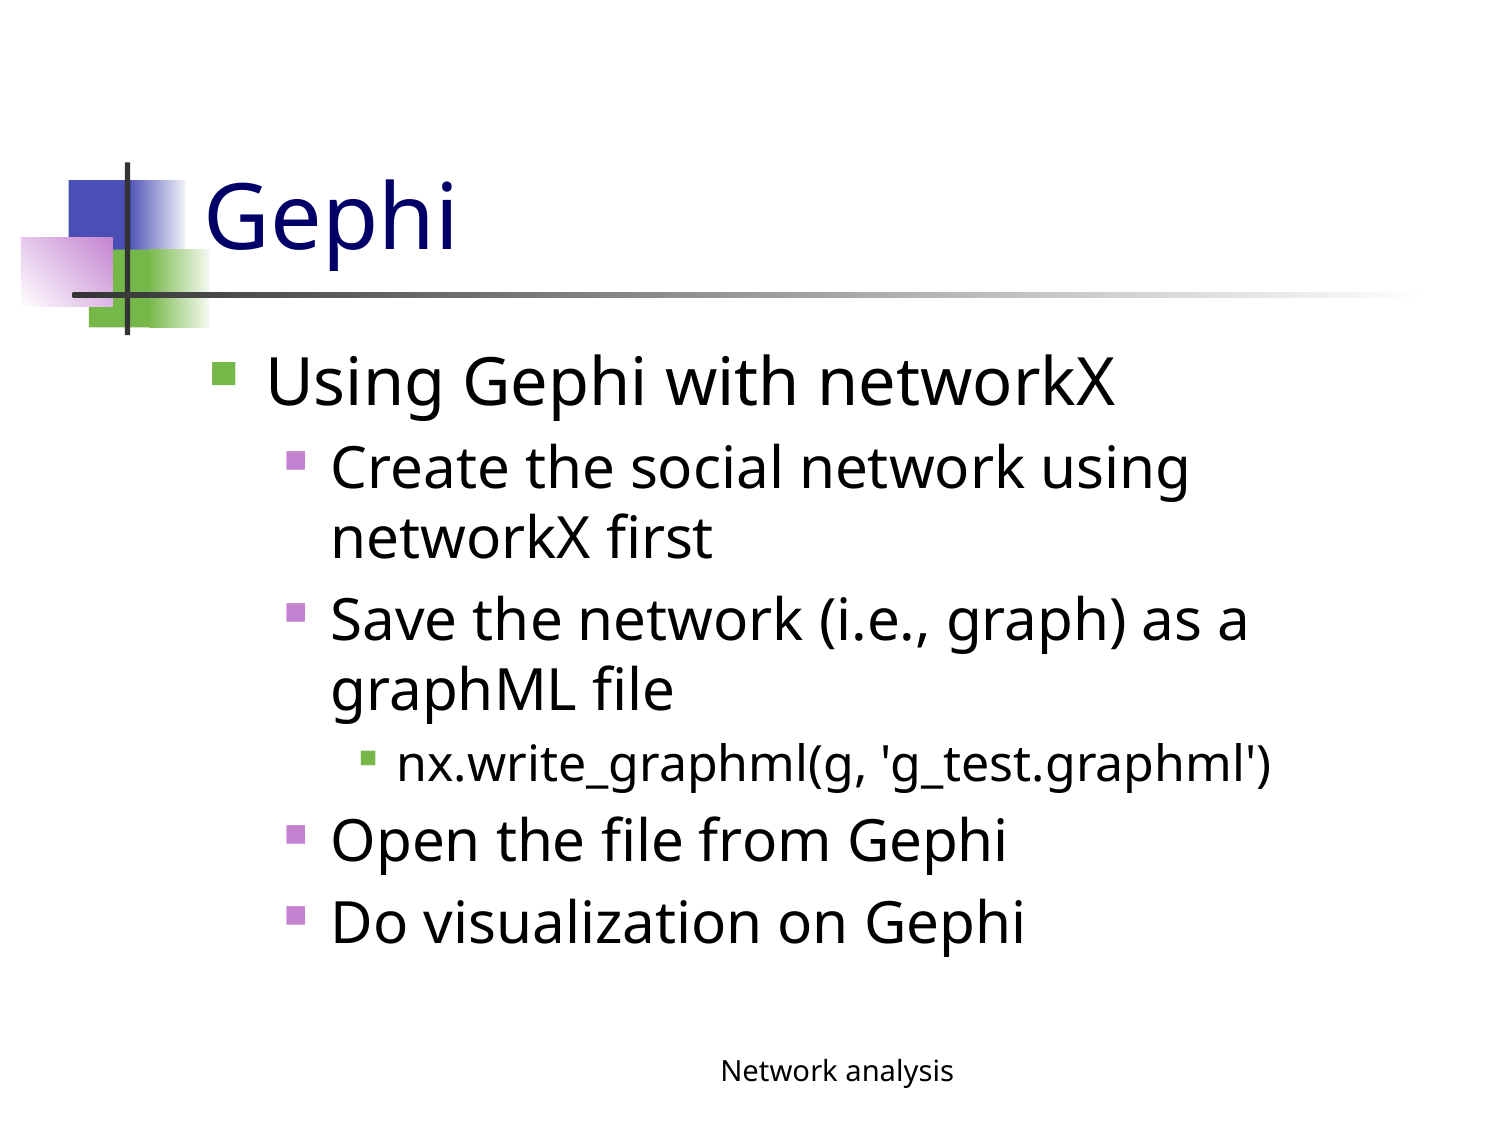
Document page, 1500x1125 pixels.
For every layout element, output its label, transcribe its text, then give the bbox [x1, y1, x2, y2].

title Gephi [188, 35, 1468, 275]
list Using Gephi with networkX Create the social network using networkX first Save the network (i.e., graph) as a graphML file nx.write_graphml(g, 'g_test.graphml') Open the file from Gephi Do visualization on Gephi [193, 331, 1469, 1006]
footer Network analysis [600, 1024, 1075, 1100]
